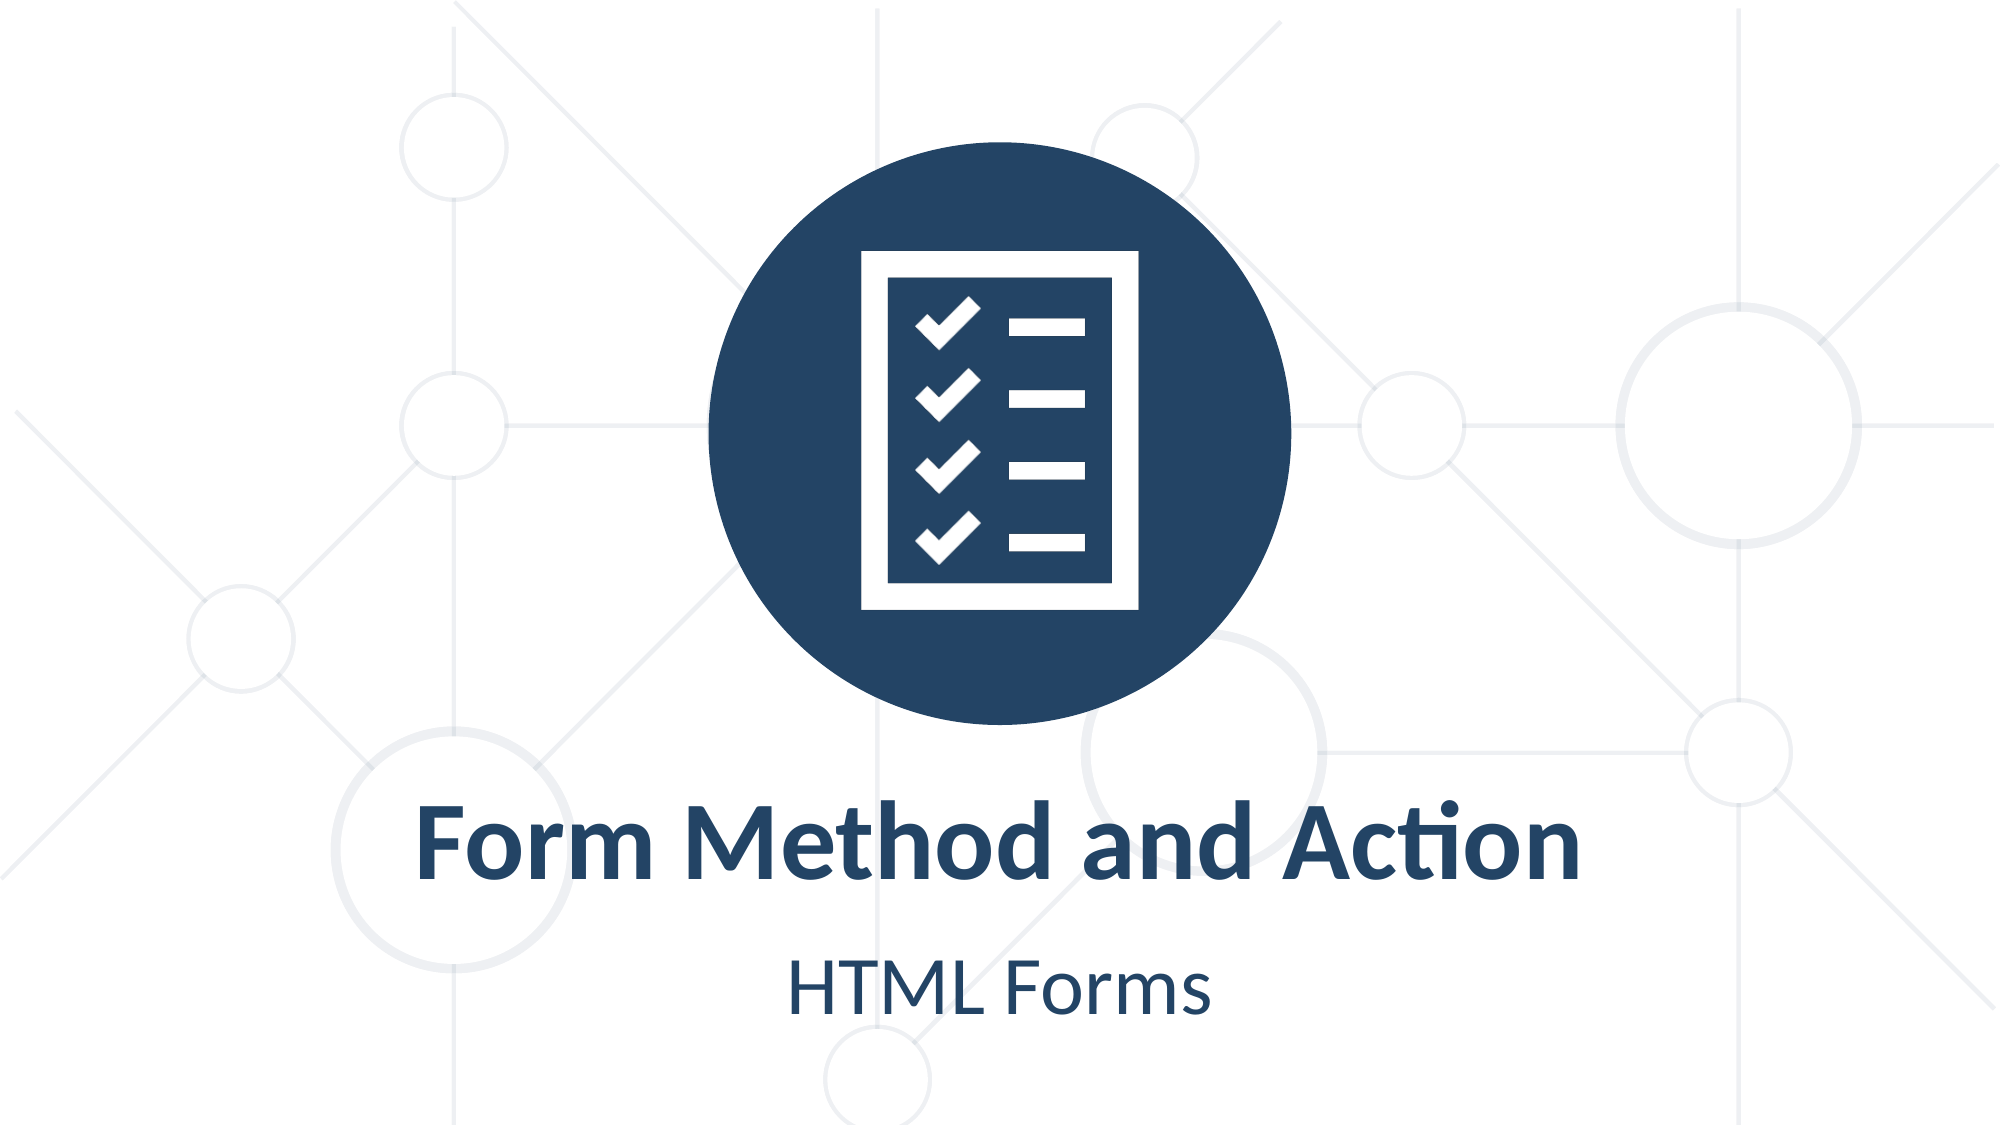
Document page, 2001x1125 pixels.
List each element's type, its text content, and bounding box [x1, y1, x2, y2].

subtitle HTML Forms [100, 916, 1900, 1043]
title Form Method and Action [100, 771, 1900, 898]
picture [784, 215, 1215, 646]
